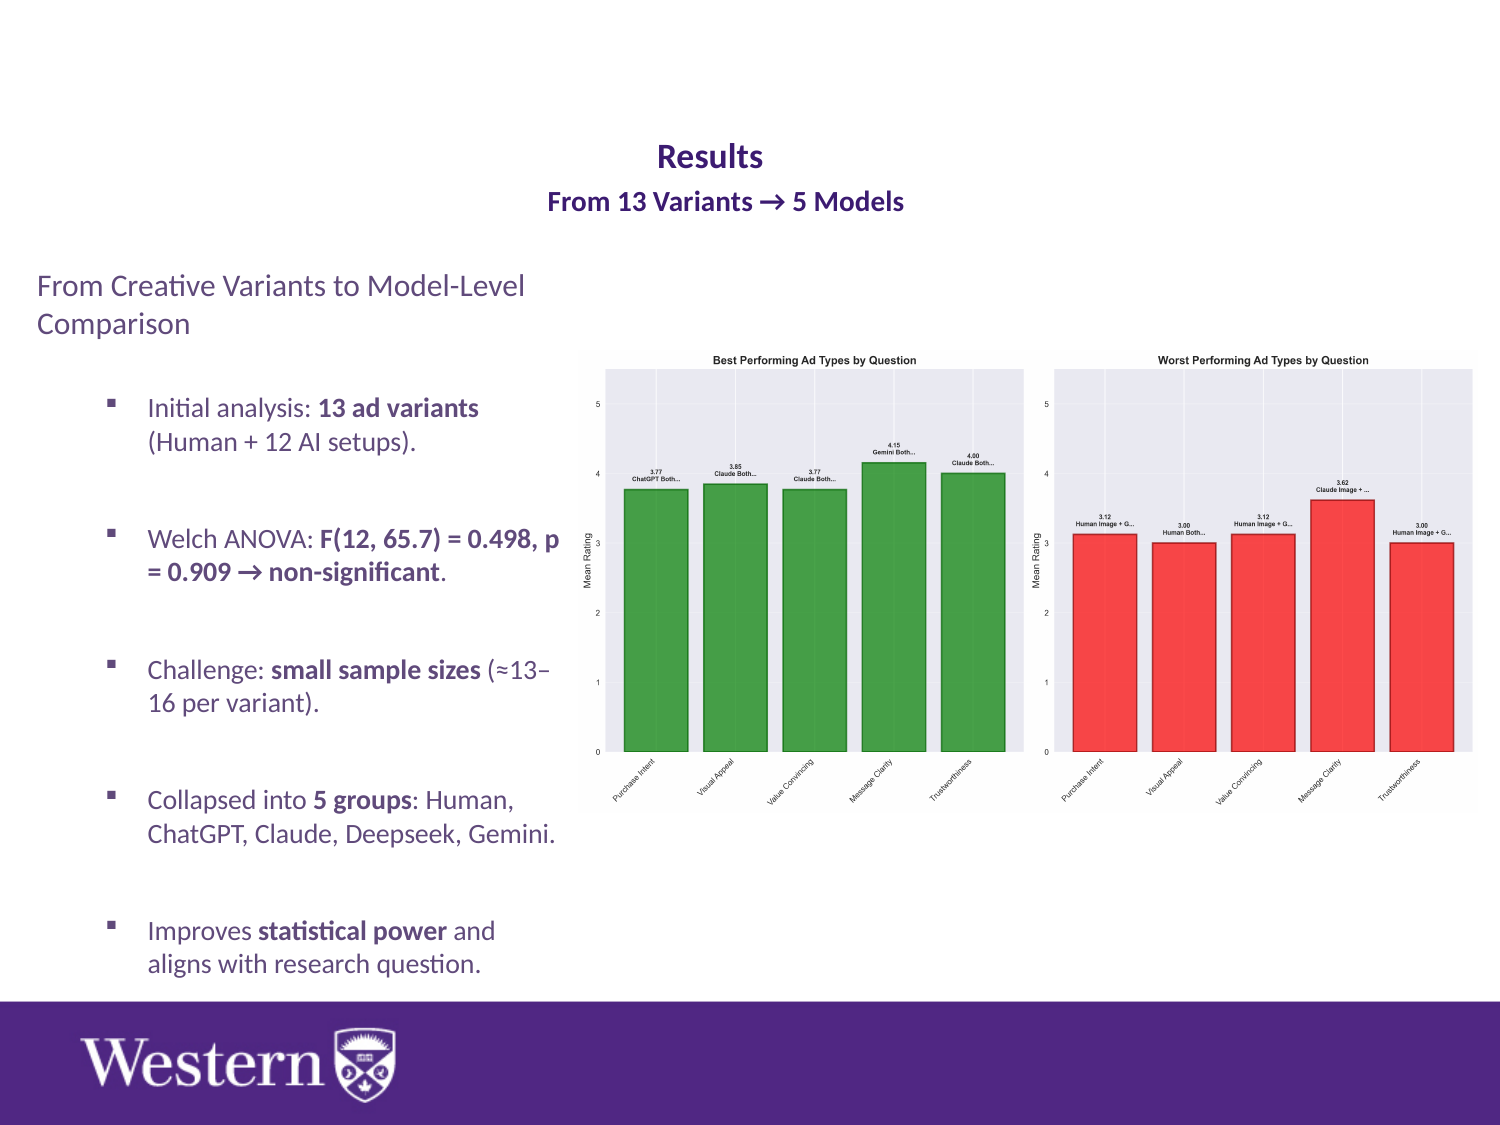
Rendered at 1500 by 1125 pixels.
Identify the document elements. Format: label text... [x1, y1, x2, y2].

list From Creative Variants to Model-Level Comparison Initial analysis: 13 ad variants (Human + 12 AI setups). Welch ANOVA: F(12, 65.7) = 0.498, p = 0.909 → non-significant. Challenge: small sample sizes (≈13–16 per variant). Collapsed into 5 groups: Human, ChatGPT, Claude, Deepseek, Gemini. Improves statistical power and aligns with research question. [22, 257, 579, 1000]
picture [0, 0, 1500, 1125]
title Results From 13 Variants → 5 Models [35, 125, 1386, 313]
